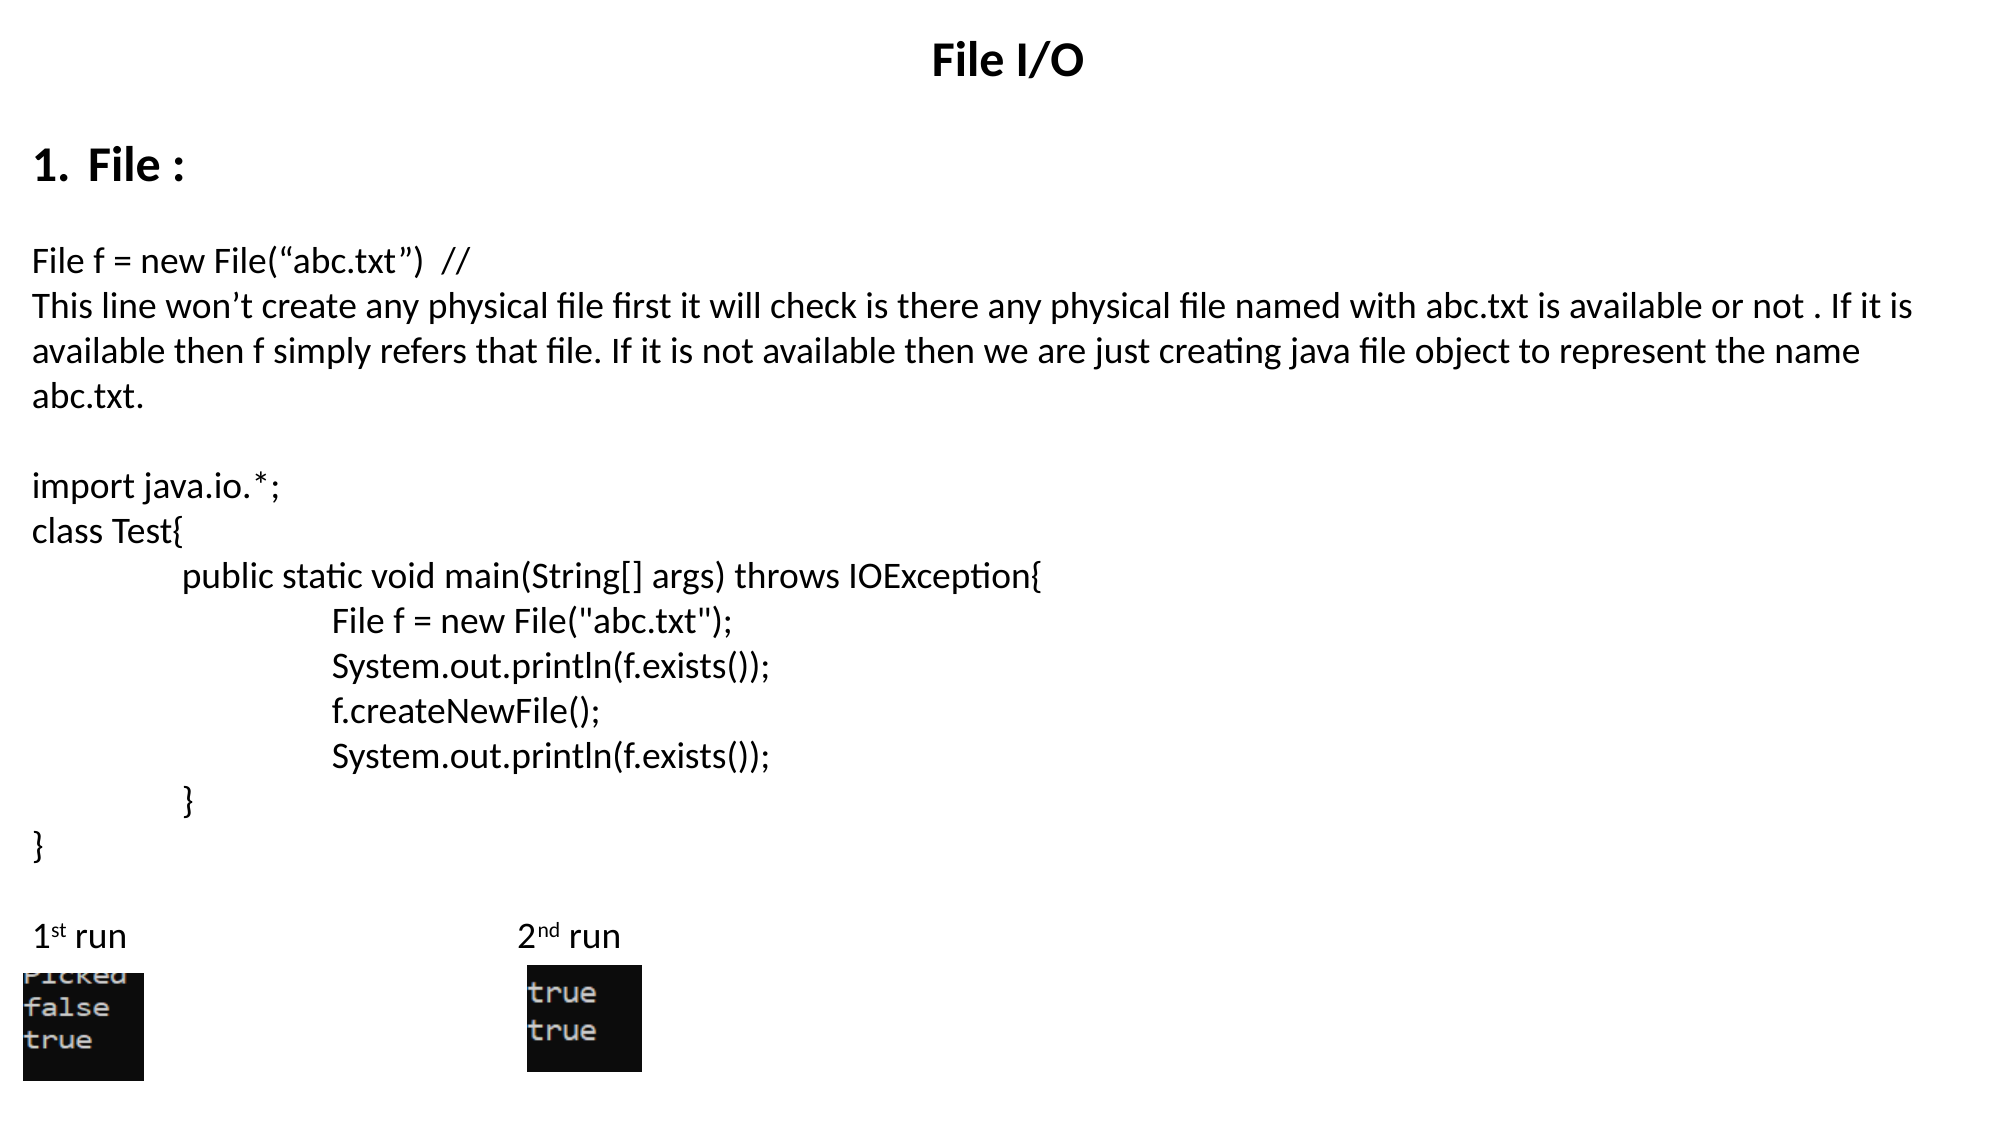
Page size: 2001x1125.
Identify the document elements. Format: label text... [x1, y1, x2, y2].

picture [23, 973, 144, 1081]
picture [527, 965, 642, 1072]
text_box File I/O File : File f = new File(“abc.txt”) // This line won’t create any physical file first it will check is there any physical file named with abc.txt is available or not . If it is available then f simply refers that file. If it is not available then we are just creating java file object to represent the name abc.txt. import java.io.*; class Test{ public static void main(String[] args) throws IOException{ File f = new File("abc.txt"); System.out.println(f.exists()); f.createNewFile(); System.out.println(f.exists()); } } 1st run 2nd run [17, 18, 1977, 1009]
